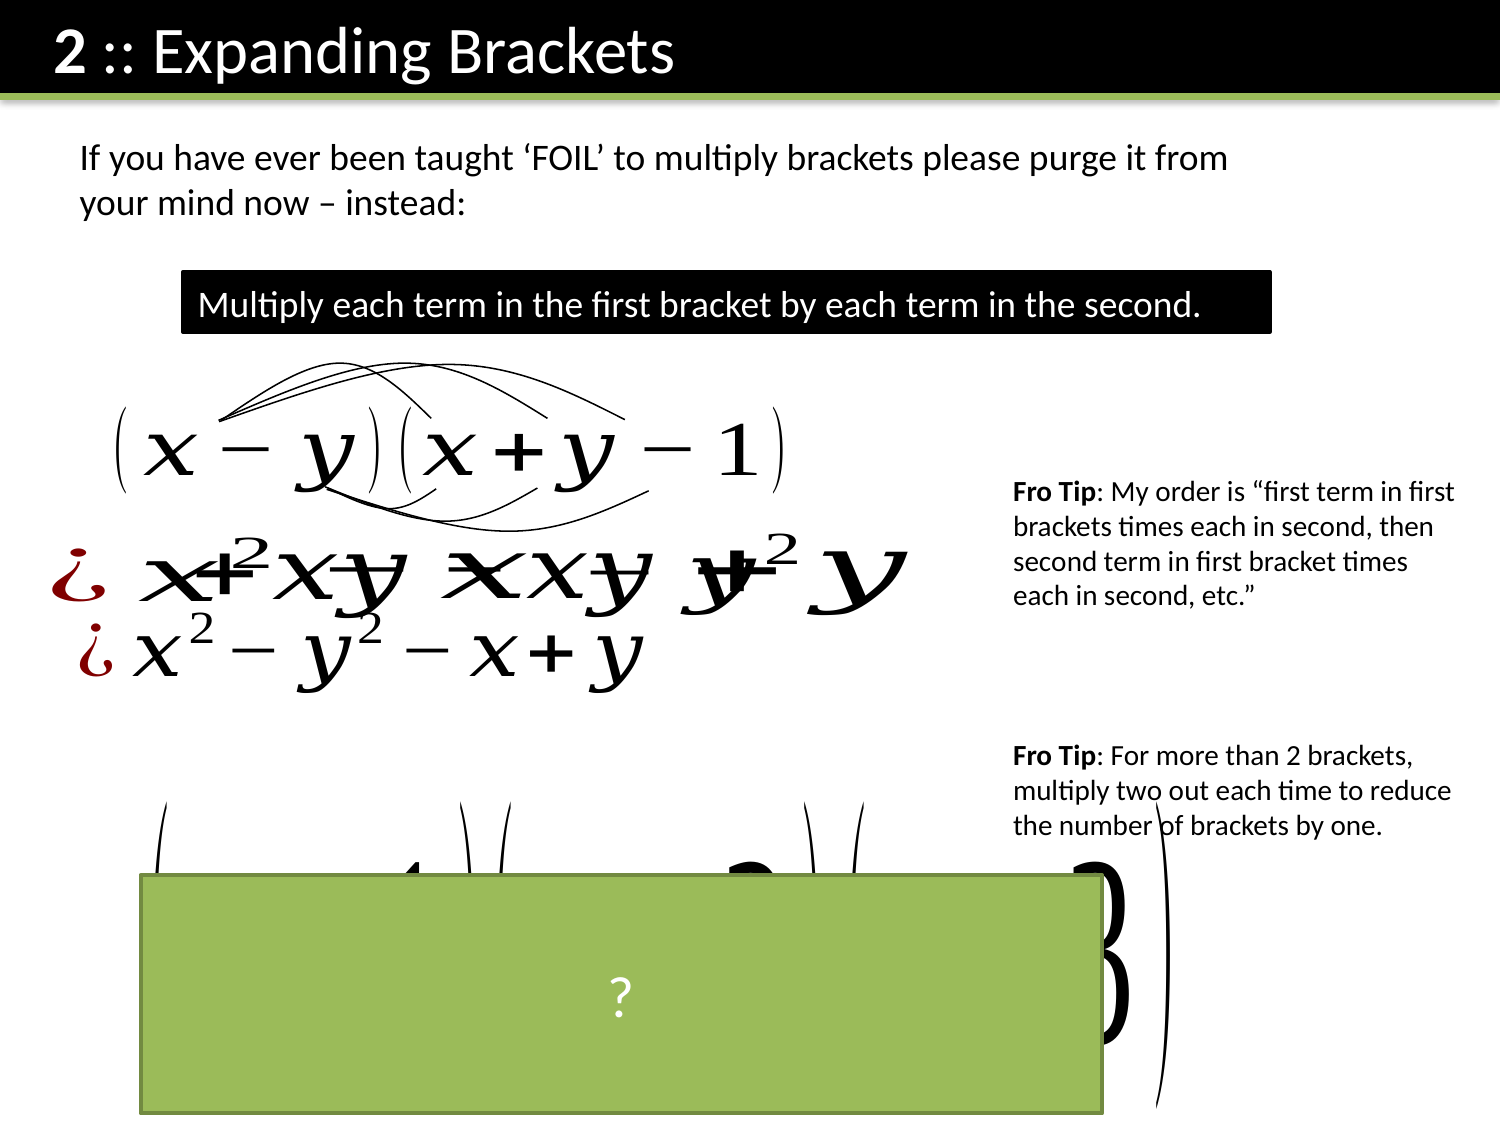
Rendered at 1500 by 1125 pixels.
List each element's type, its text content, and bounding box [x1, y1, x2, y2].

text_box [227, 362, 362, 415]
text_box [326, 488, 649, 532]
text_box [0, 0, 1500, 99]
text_box [218, 363, 626, 423]
text_box If you have ever been taught ‘FOIL’ to multiply brackets please purge it from your mind now – instead: [64, 125, 1294, 231]
text_box Fro Tip: For more than 2 brackets, multiply two out each time to reduce the number of brackets by one. [998, 729, 1471, 849]
text_box Multiply each term in the first bracket by each term in the second. [181, 270, 1272, 334]
text_box Fro Tip: My order is “first term in first brackets times each in second, then second term in first bracket times each in second, etc.” [998, 464, 1471, 620]
text_box ? [139, 873, 1104, 1115]
text_box [324, 486, 538, 490]
text_box [218, 362, 428, 420]
